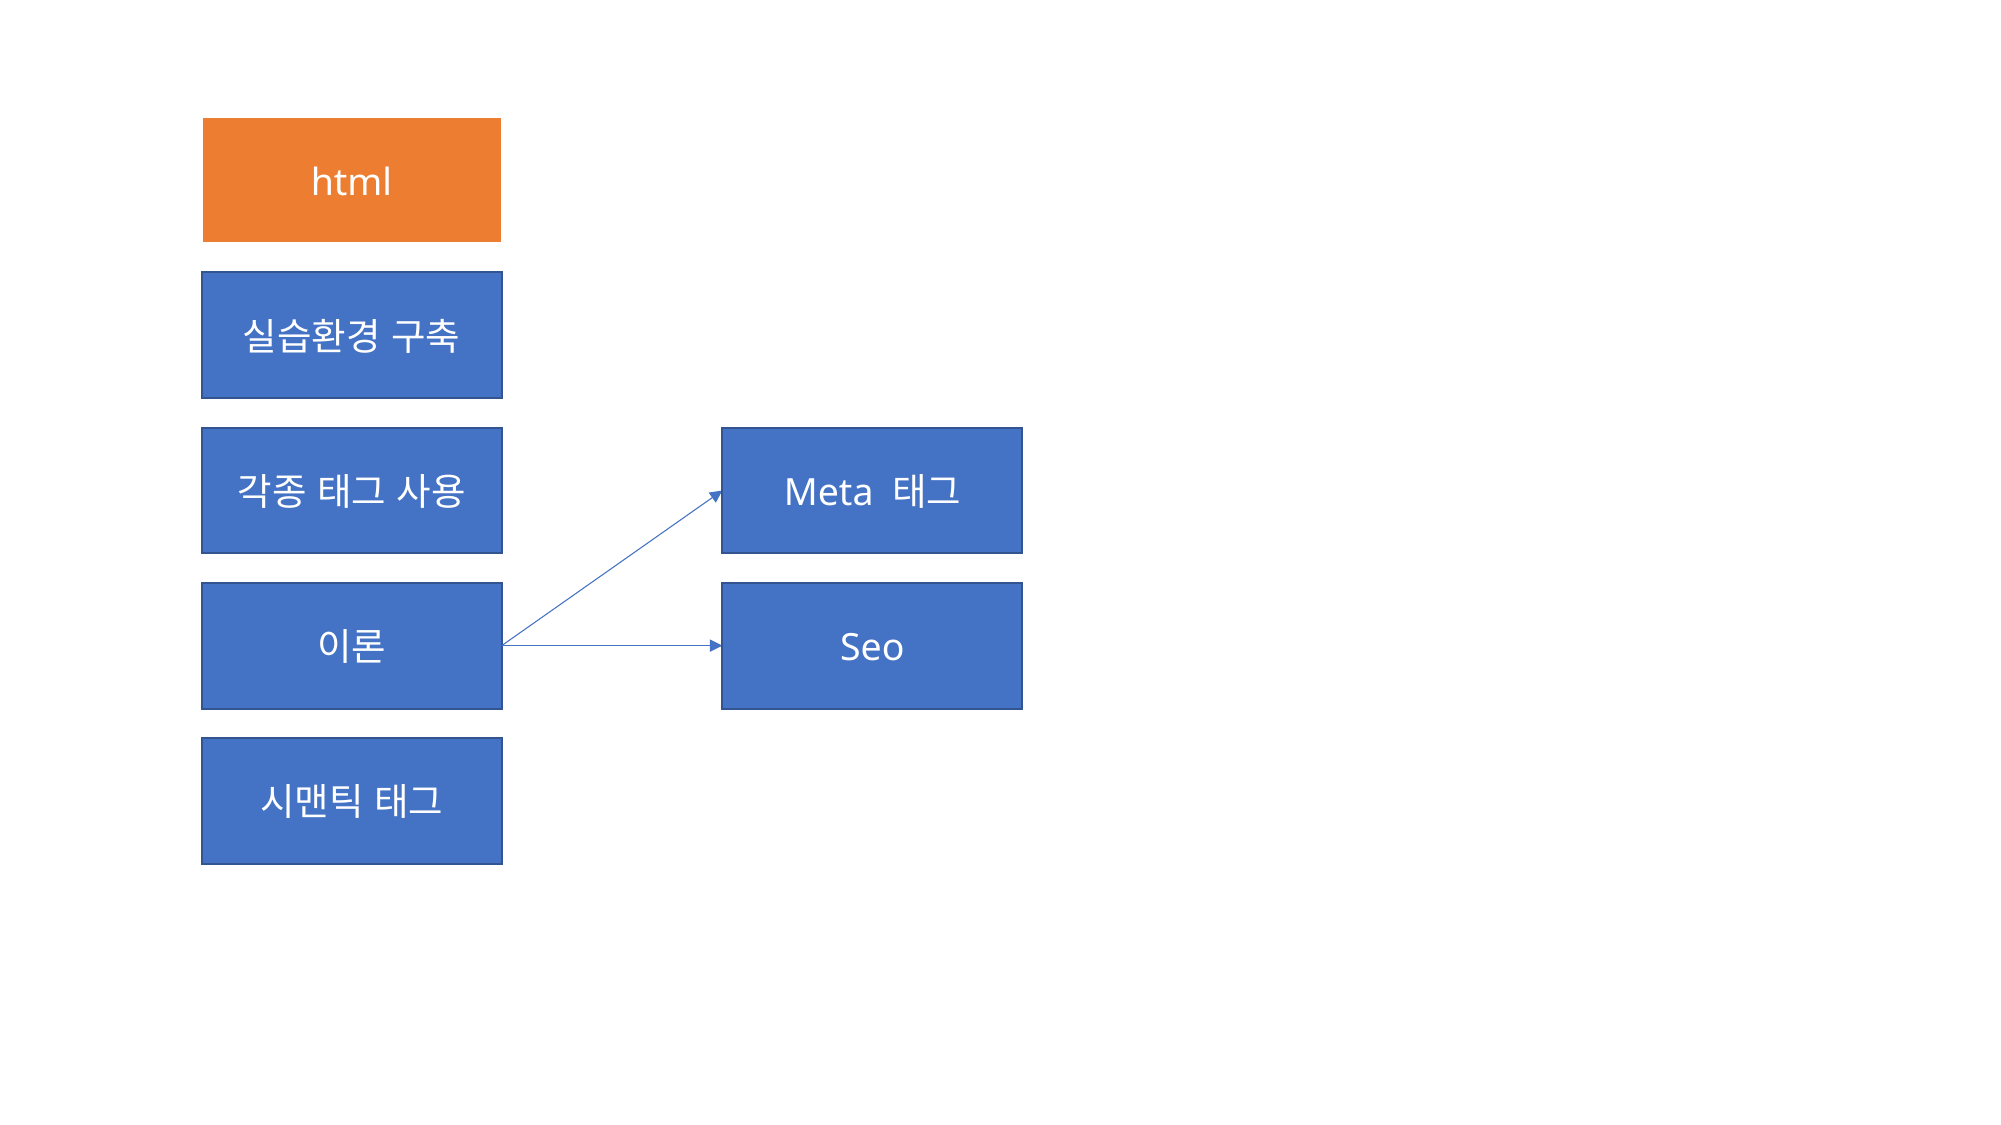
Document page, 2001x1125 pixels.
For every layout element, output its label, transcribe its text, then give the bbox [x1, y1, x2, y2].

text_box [501, 490, 723, 645]
text_box Seo [721, 582, 1023, 710]
text_box 실습환경 구축 [201, 271, 503, 399]
text_box 각종 태그 사용 [201, 427, 503, 554]
text_box Meta 태그 [721, 427, 1023, 554]
text_box 이론 [201, 582, 503, 710]
text_box html [201, 116, 503, 244]
text_box 시맨틱 태그 [201, 737, 503, 865]
